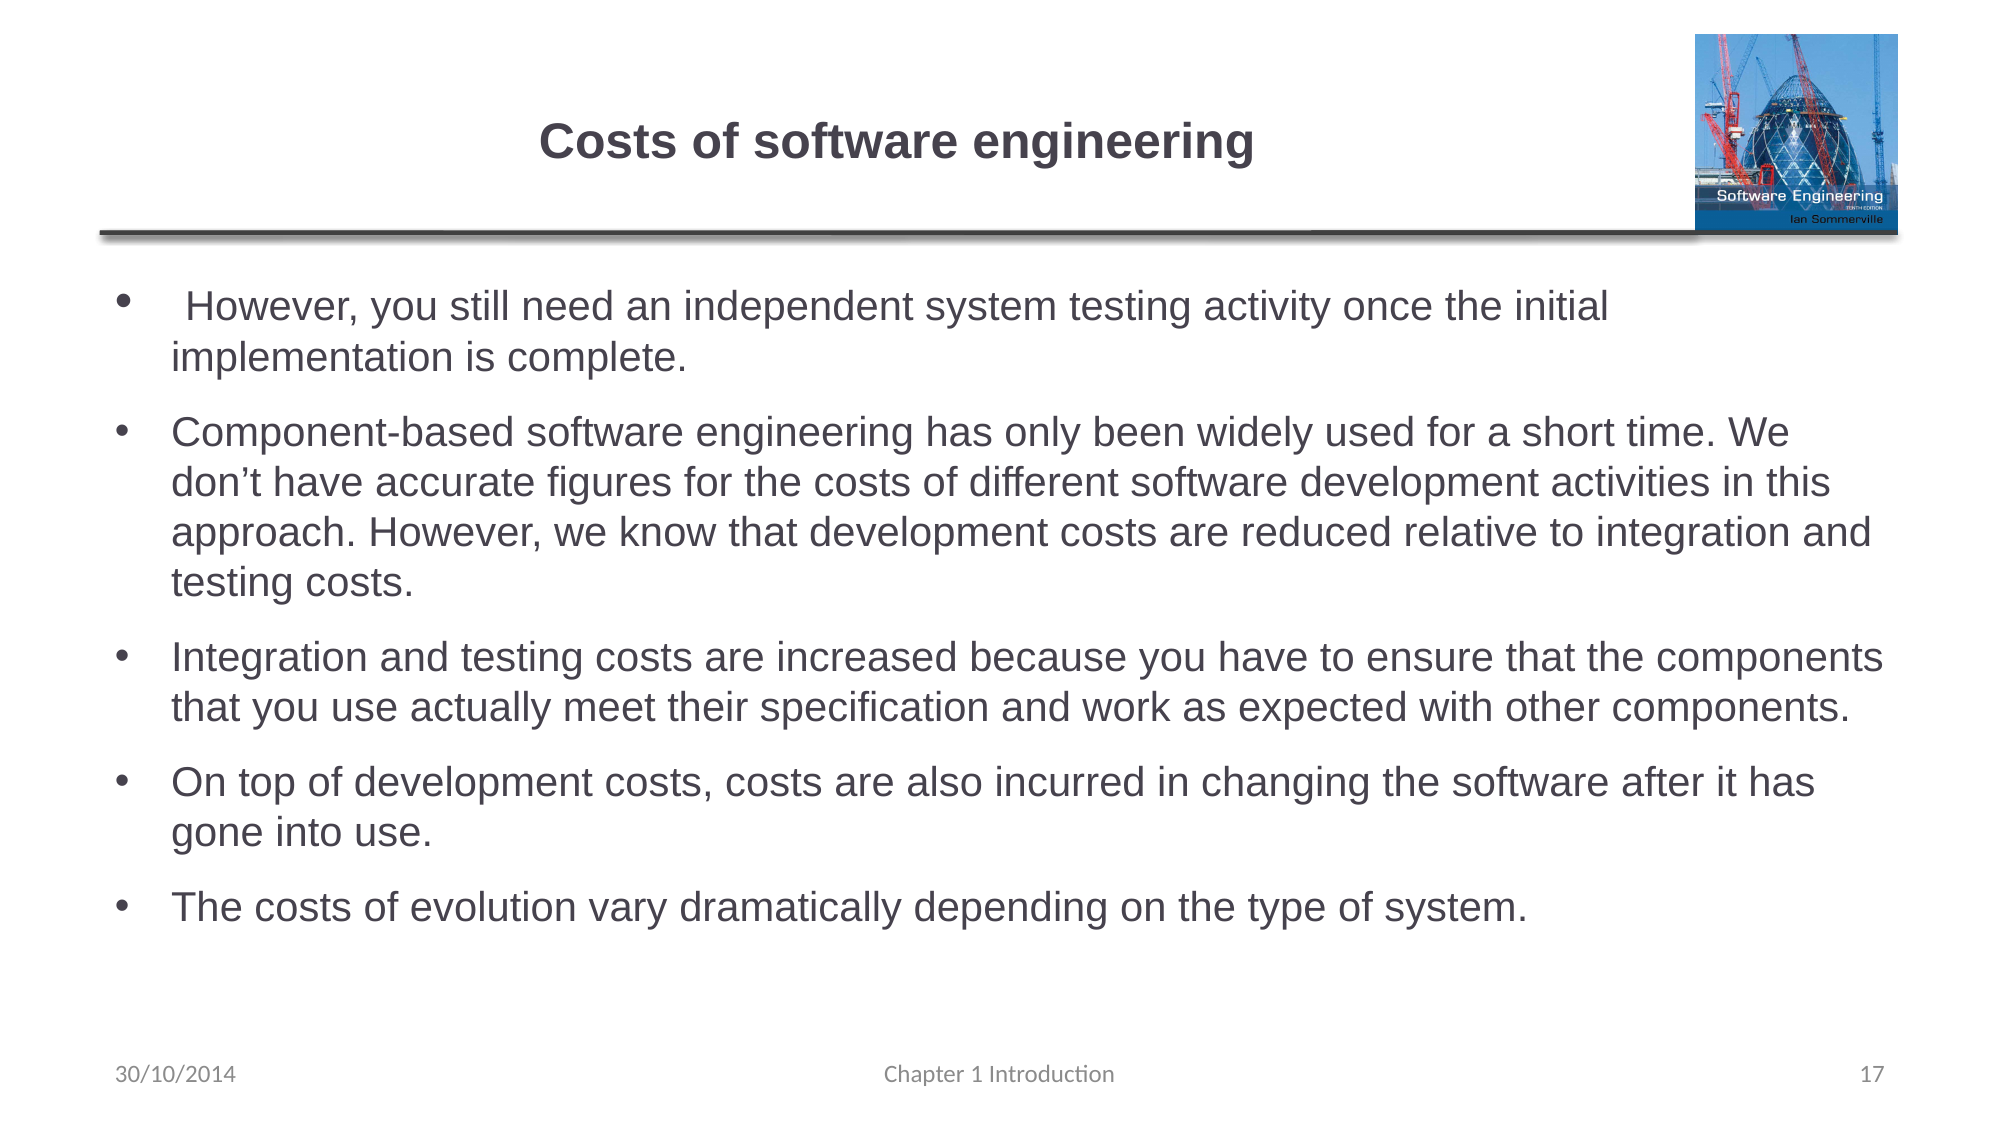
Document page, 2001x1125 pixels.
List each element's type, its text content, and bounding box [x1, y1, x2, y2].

title Costs of software engineering [99, 44, 1696, 233]
slide_number 17 [1433, 1042, 1900, 1103]
list However, you still need an independent system testing activity once the initial implementation is complete. Component-based software engineering has only been widely used for a short time. We don’t have accurate figures for the costs of different software development activities in this approach. However, we know that development costs are reduced relative to integration and testing costs. Integration and testing costs are increased because you have to ensure that the components that you use actually meet their specification and work as expected with other components. On top of development costs, costs are also incurred in changing the software after it has gone into use. The costs of evolution vary dramatically depending on the type of system. [99, 262, 1900, 1005]
picture [1695, 34, 1898, 230]
footer Chapter 1 Introduction [683, 1042, 1317, 1103]
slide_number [99, 1042, 567, 1103]
